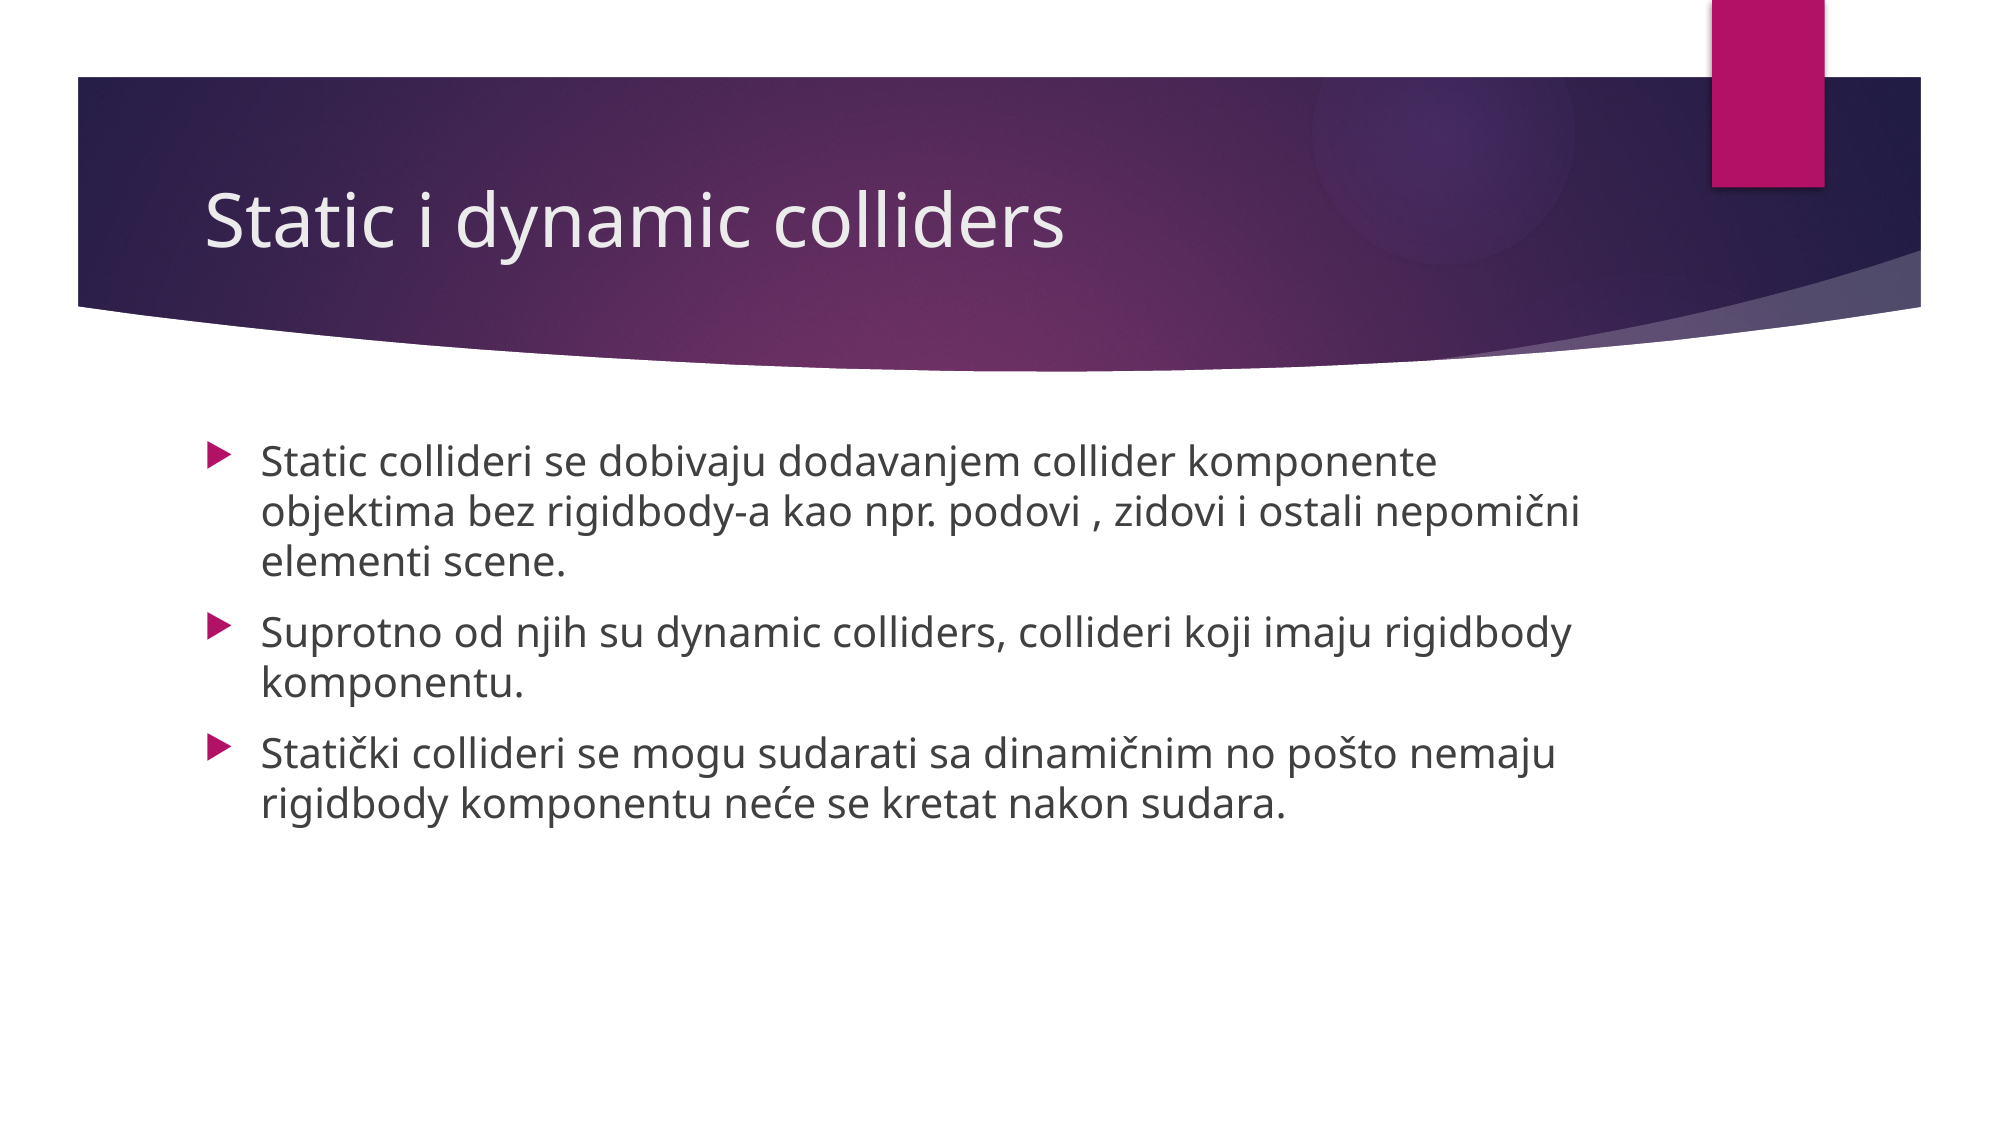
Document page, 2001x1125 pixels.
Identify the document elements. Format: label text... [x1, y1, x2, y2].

list Static collideri se dobivaju dodavanjem collider komponente objektima bez rigidbody-a kao npr. podovi , zidovi i ostali nepomični elementi scene. Suprotno od njih su dynamic colliders, collideri koji imaju rigidbody komponentu. Statički collideri se mogu sudarati sa dinamičnim no pošto nemaju rigidbody komponentu neće se kretat nakon sudara. [189, 427, 1638, 988]
title Static i dynamic colliders [189, 159, 1627, 276]
